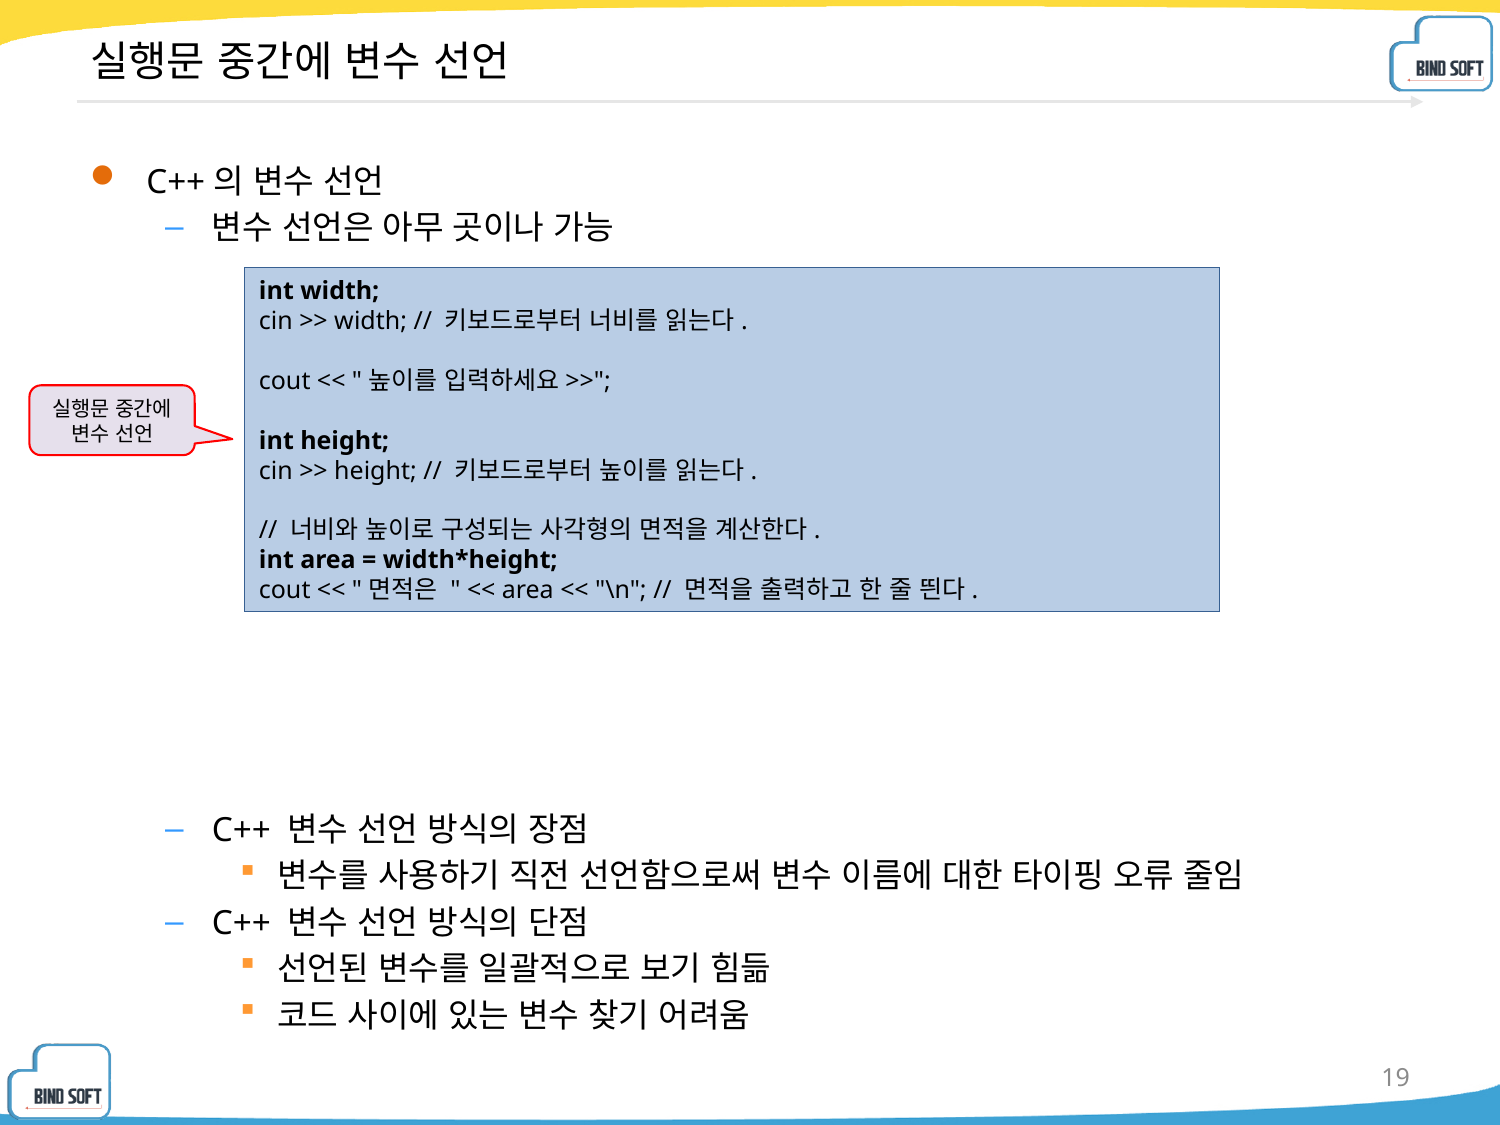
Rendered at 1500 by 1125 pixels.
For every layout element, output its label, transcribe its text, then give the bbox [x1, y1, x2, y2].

slide_number 19 [1074, 1055, 1425, 1103]
picture [0, 0, 1500, 96]
text_box int width; cin >> width; // 키보드로부터 너비를 읽는다. cout << "높이를 입력하세요>>"; int height; cin >> height; // 키보드로부터 높이를 읽는다. // 너비와 높이로 구성되는 사각형의 면적을 계산한다. int area = width*height; cout << "면적은 " << area << "\n"; // 면적을 출력하고 한 줄 띈다. [244, 267, 1220, 612]
list C++의 변수 선언 변수 선언은 아무 곳이나 가능 C++ 변수 선언 방식의 장점 변수를 사용하기 직전 선언함으로써 변수 이름에 대한 타이핑 오류 줄임 C++ 변수 선언 방식의 단점 선언된 변수를 일괄적으로 보기 힘듦 코드 사이에 있는 변수 찾기 어려움 [75, 152, 1425, 1055]
title 실행문 중간에 변수 선언 [75, 11, 1425, 108]
text_box 실행문 중간에 변수 선언 [27, 383, 235, 458]
picture [0, 1003, 1500, 1125]
